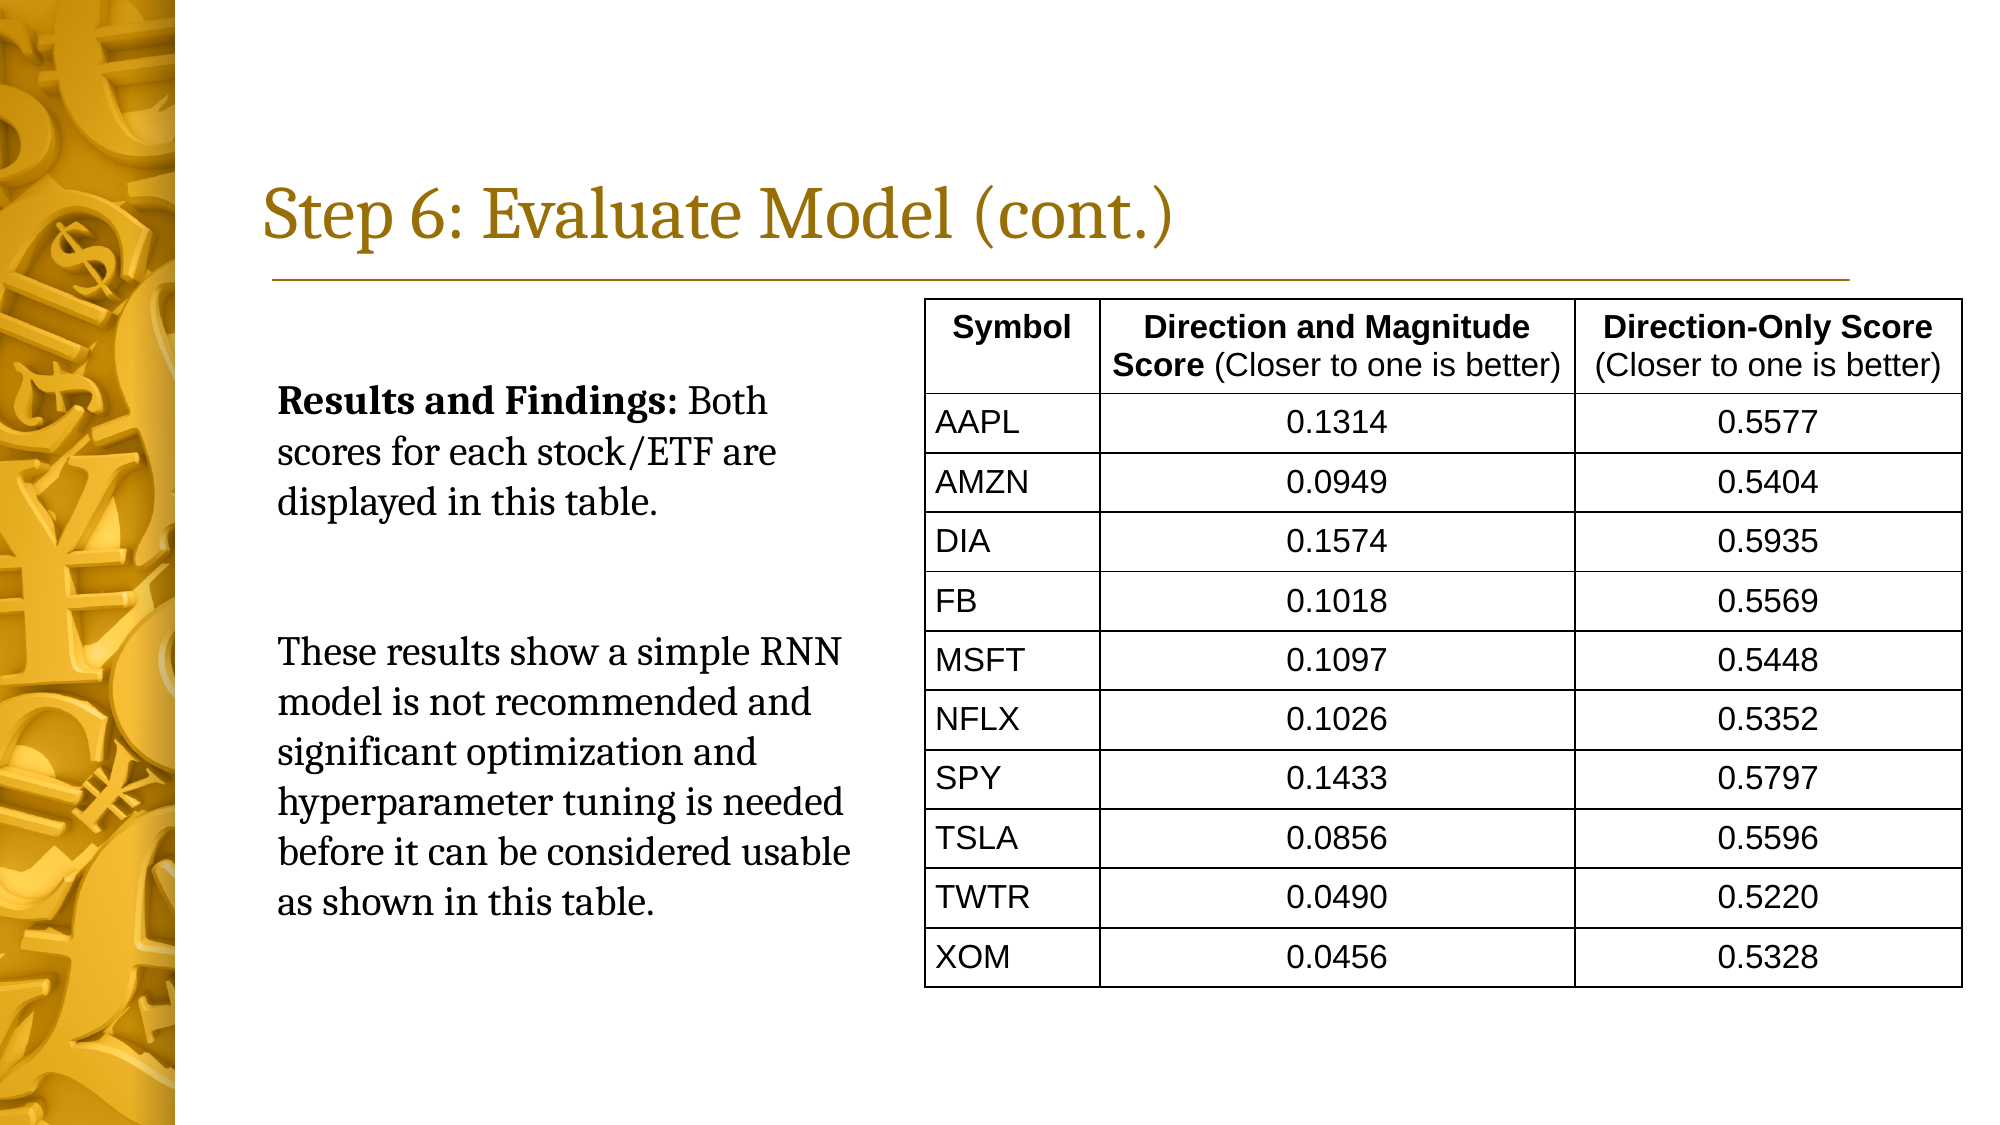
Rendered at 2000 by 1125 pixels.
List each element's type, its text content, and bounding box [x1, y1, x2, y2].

table_cell 0.5797 [1576, 751, 1961, 808]
table_cell 0.5569 [1576, 572, 1961, 630]
table_cell 0.0949 [1101, 454, 1574, 511]
table_cell 0.1314 [1101, 394, 1574, 452]
table_cell 0.5448 [1576, 632, 1961, 689]
table_cell NFLX [926, 691, 1099, 749]
table_cell 0.1026 [1101, 691, 1574, 749]
table_cell 0.0856 [1101, 810, 1574, 867]
table_cell FB [926, 572, 1099, 630]
table_header Symbol [926, 300, 1099, 393]
table_cell 0.5404 [1576, 454, 1961, 511]
picture [0, 0, 175, 1125]
table_cell 0.5328 [1576, 929, 1961, 986]
table_cell 0.1097 [1101, 632, 1574, 689]
table_cell AAPL [926, 394, 1099, 452]
text_box Results and Findings: Both scores for each stock/ETF are displayed in this table. These results show a simple RNN model is not recommended and significant optimization and hyperparameter tuning is needed before it can be considered usable as shown in this table. [262, 365, 888, 982]
table_cell 0.1433 [1101, 751, 1574, 808]
table_cell MSFT [926, 632, 1099, 689]
title Step 6: Evaluate Model (cont.) [249, 62, 1863, 263]
table_header Direction-Only Score (Closer to one is better) [1576, 300, 1961, 393]
table_cell 0.5577 [1576, 394, 1961, 452]
table_cell SPY [926, 751, 1099, 808]
table_cell 0.5935 [1576, 513, 1961, 571]
table_cell 0.1018 [1101, 572, 1574, 630]
table_header Direction and Magnitude Score (Closer to one is better) [1101, 300, 1574, 393]
table_cell 0.1574 [1101, 513, 1574, 571]
table_cell TSLA [926, 810, 1099, 867]
table_cell 0.5596 [1576, 810, 1961, 867]
table_cell 0.0490 [1101, 869, 1574, 927]
table_cell 0.0456 [1101, 929, 1574, 986]
table_cell 0.5352 [1576, 691, 1961, 749]
table_cell AMZN [926, 454, 1099, 511]
table_cell TWTR [926, 869, 1099, 927]
table_cell DIA [926, 513, 1099, 571]
table_cell XOM [926, 929, 1099, 986]
table_cell 0.5220 [1576, 869, 1961, 927]
